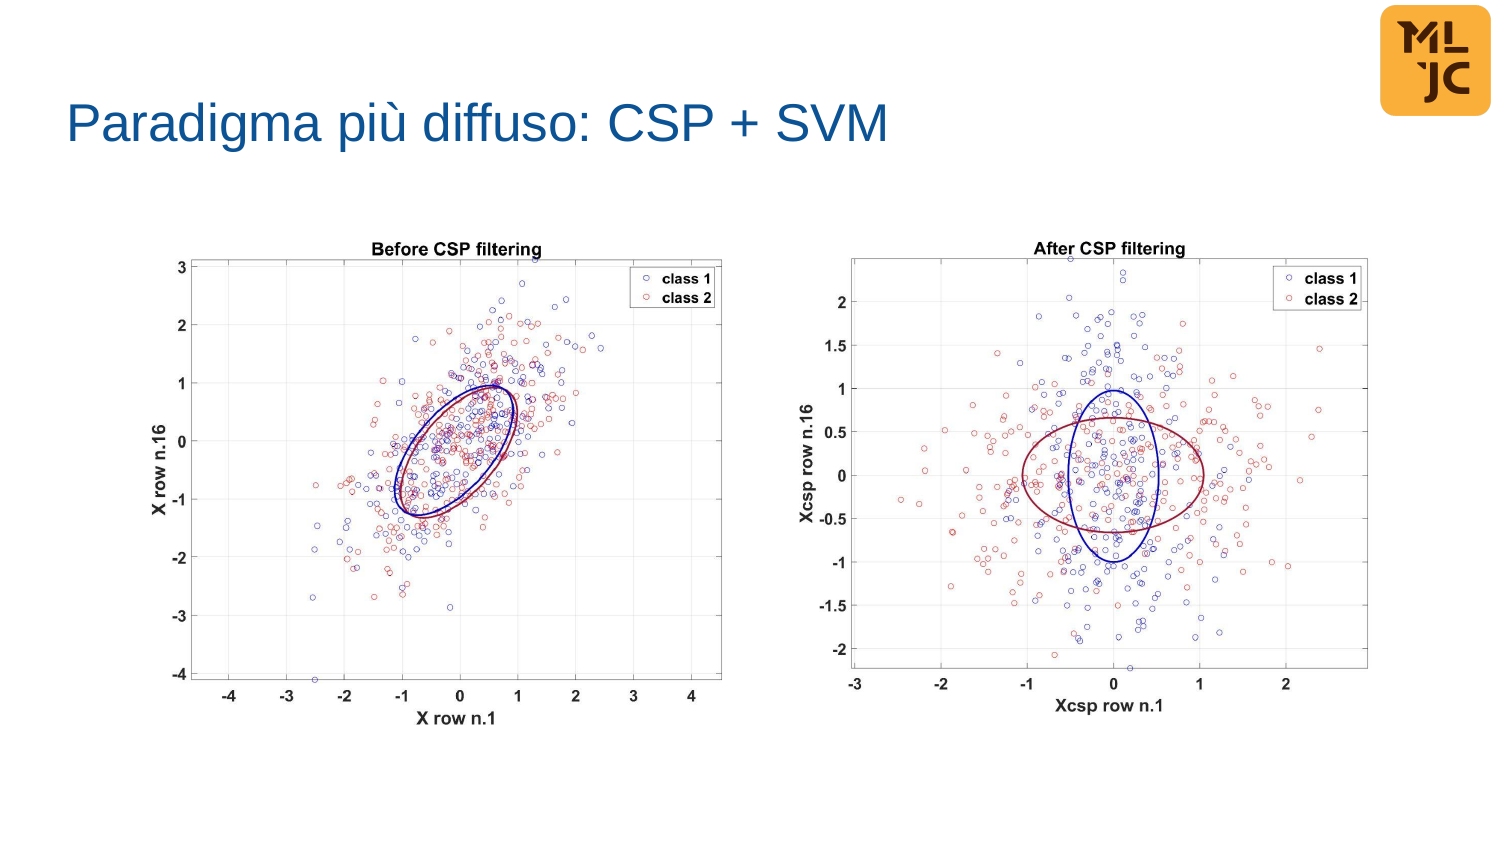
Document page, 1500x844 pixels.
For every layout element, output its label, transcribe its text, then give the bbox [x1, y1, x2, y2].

picture [1380, 5, 1491, 116]
picture [789, 221, 1381, 723]
picture [145, 221, 737, 736]
title Paradigma più diffuso: CSP + SVM [51, 72, 1449, 167]
